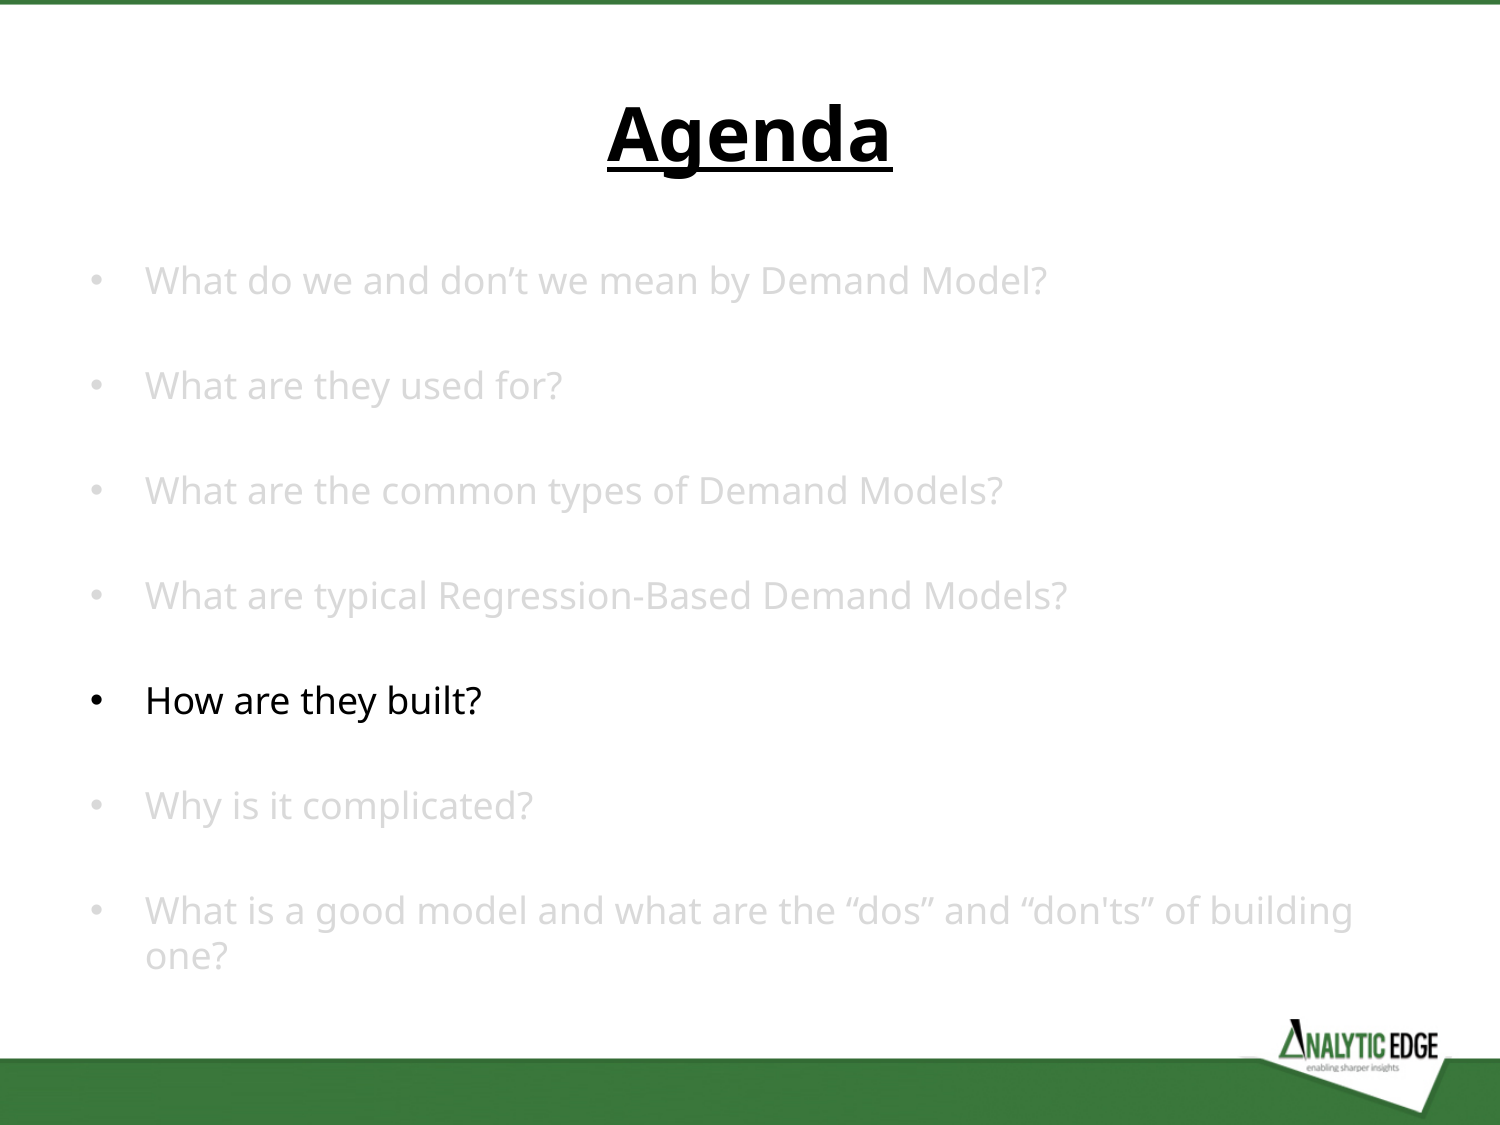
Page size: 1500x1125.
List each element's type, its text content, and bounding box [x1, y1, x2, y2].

picture [0, 184, 1500, 1125]
text_box Agenda [0, 79, 1500, 184]
picture [0, 0, 1500, 79]
list What do we and don’t we mean by Demand Model? What are they used for? What are the common types of Demand Models? What are typical Regression-Based Demand Models? How are they built? Why is it complicated? What is a good model and what are the “dos” and “don'ts” of building one? [75, 249, 1425, 993]
